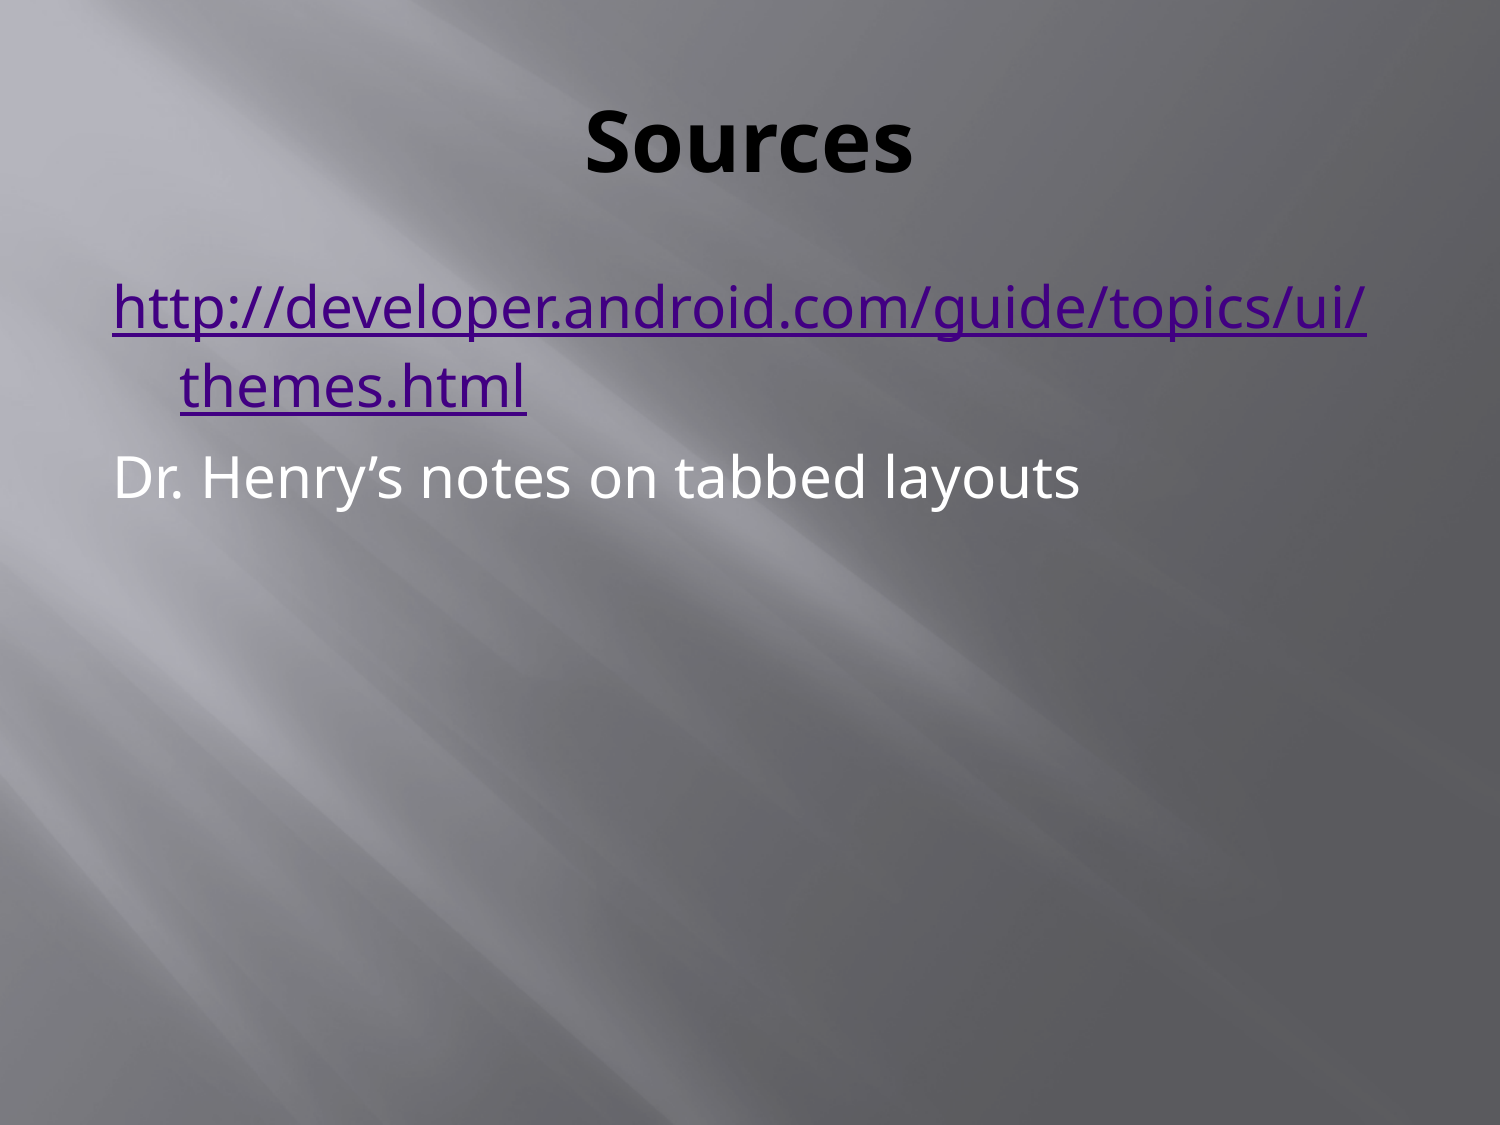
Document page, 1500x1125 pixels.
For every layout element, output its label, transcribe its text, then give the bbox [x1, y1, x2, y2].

list http://developer.android.com/guide/topics/ui/themes.html Dr. Henry’s notes on tabbed layouts [75, 262, 1425, 1035]
title Sources [75, 45, 1425, 233]
